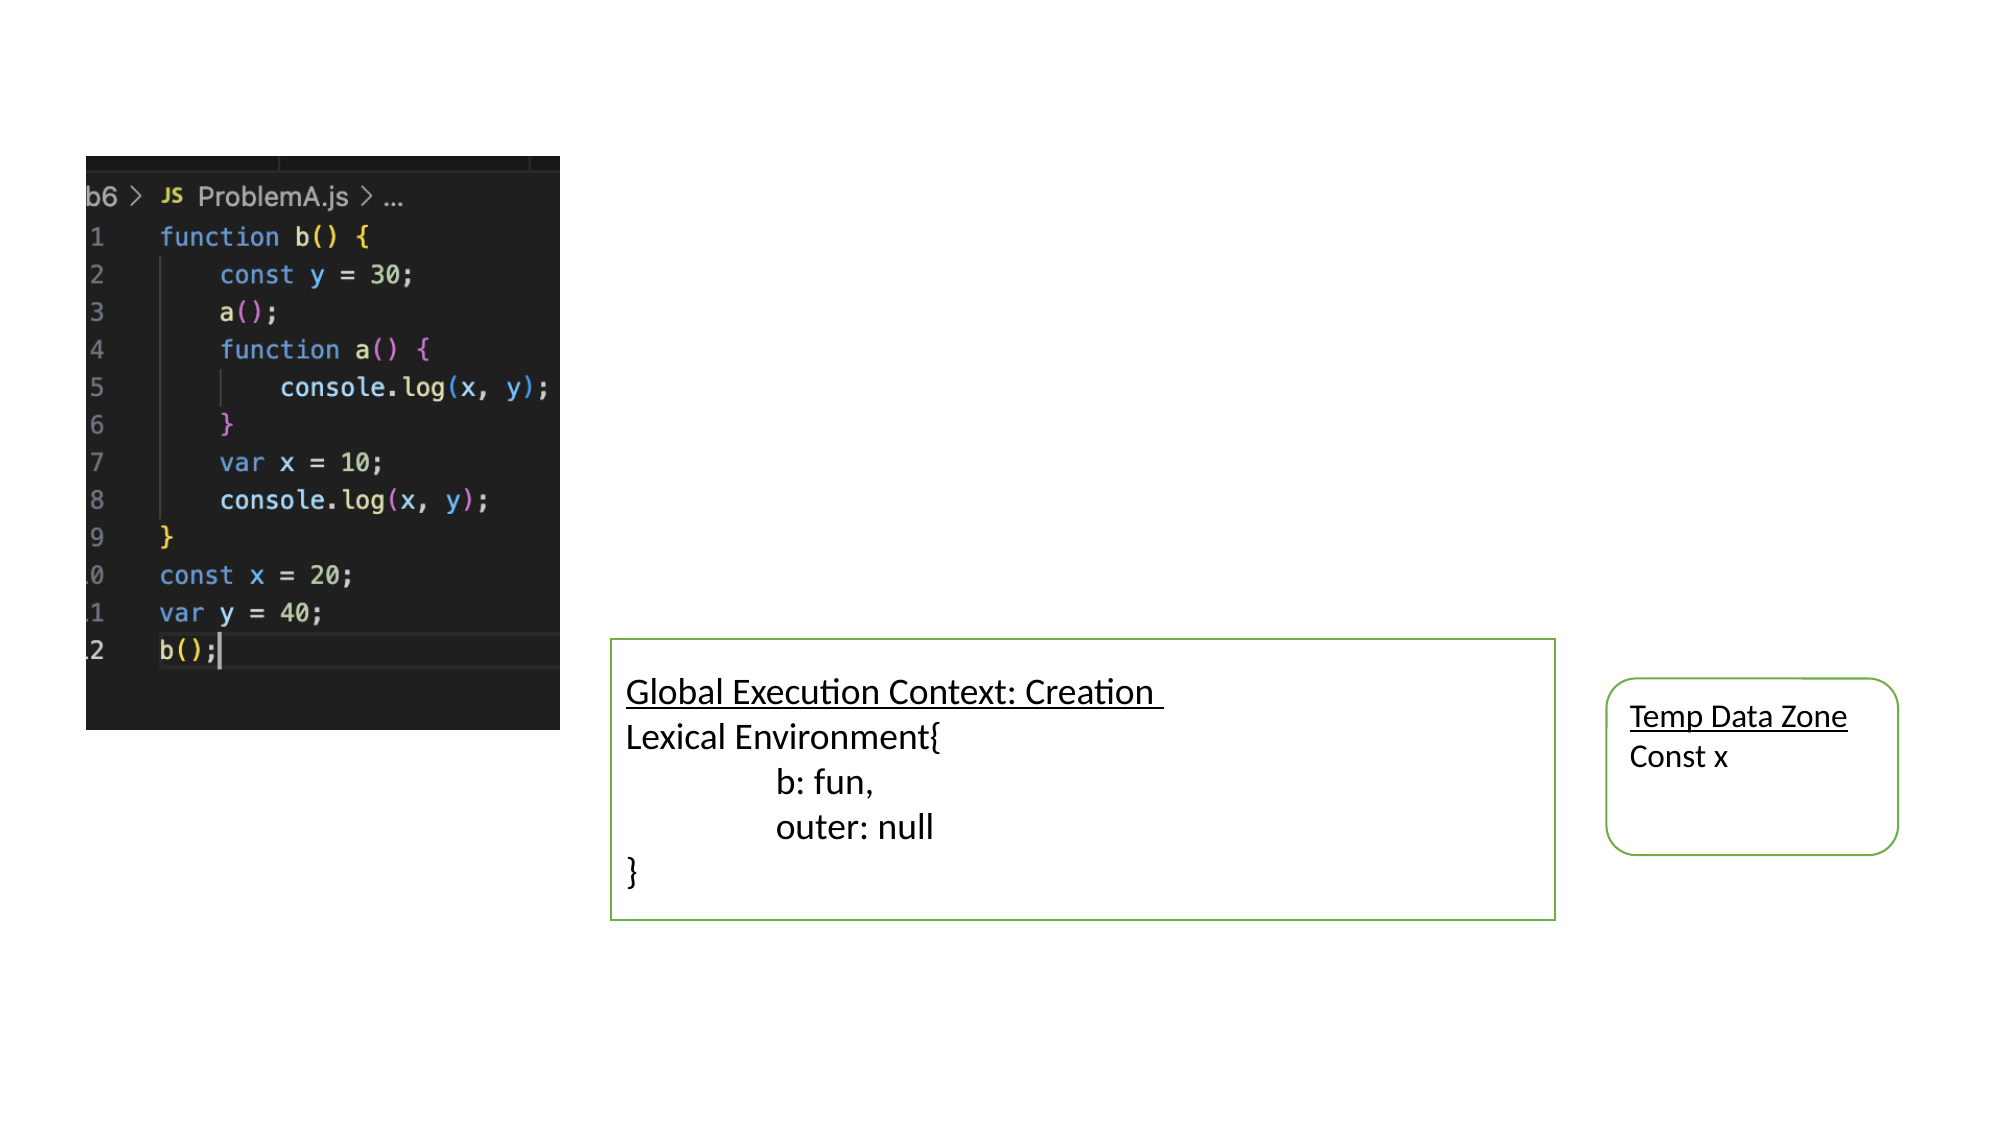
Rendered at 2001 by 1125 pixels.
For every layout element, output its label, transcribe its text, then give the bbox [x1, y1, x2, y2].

text_box Temp Data Zone Const x [1605, 677, 1900, 857]
picture [86, 156, 560, 730]
text_box Global Execution Context: Creation Lexical Environment{ b: fun, outer: null } [610, 638, 1556, 921]
